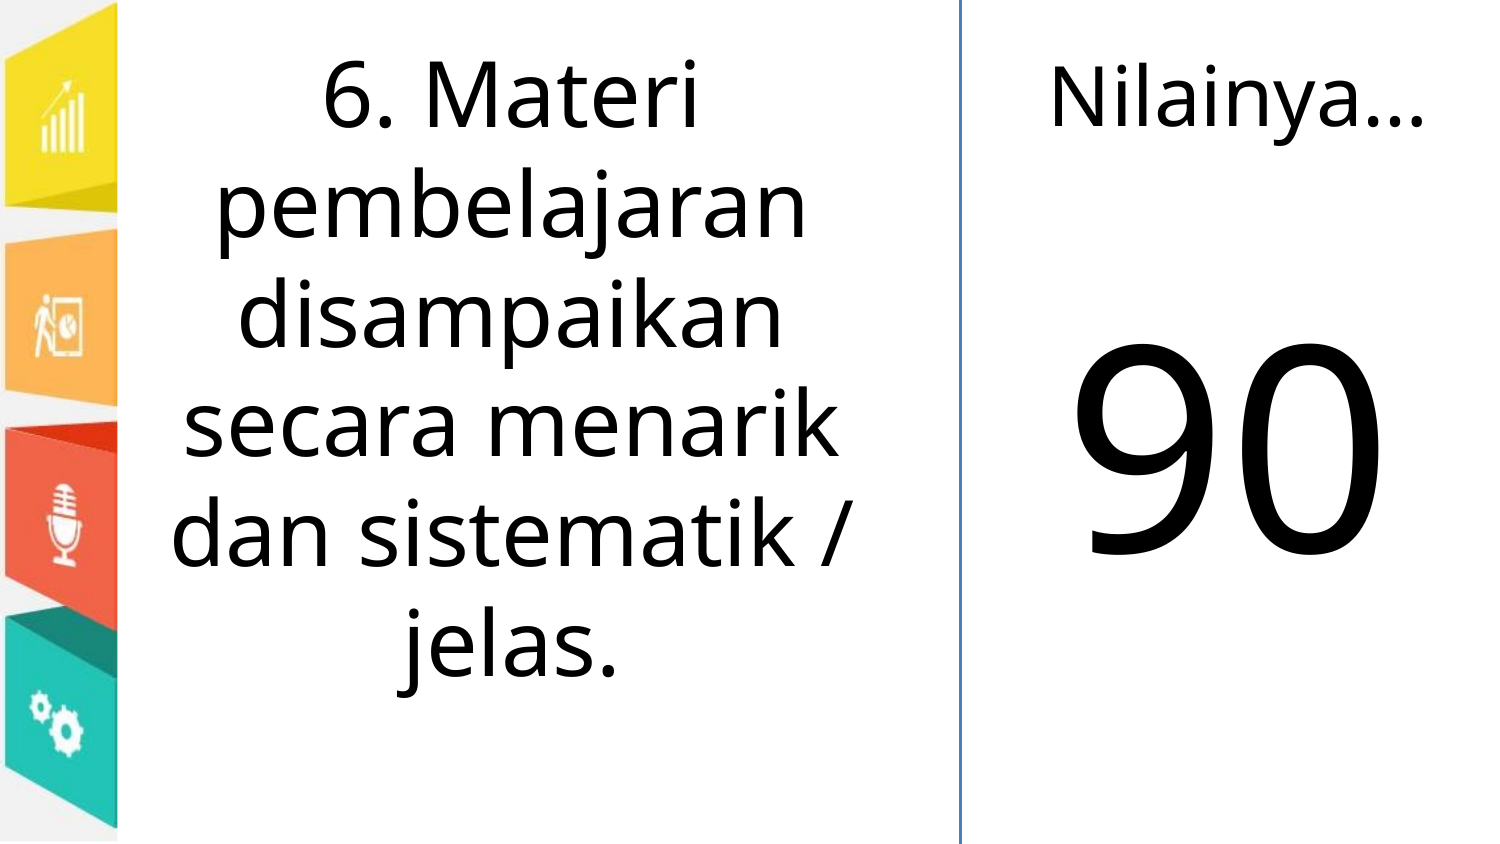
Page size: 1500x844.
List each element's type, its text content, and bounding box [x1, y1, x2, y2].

text_box 6. Materi pembelajaran disampaikan secara menarik dan sistematik / jelas. [135, 28, 926, 703]
text_box Nilainya… [1033, 35, 1444, 151]
picture [0, 0, 132, 844]
text_box 90 [1049, 257, 1408, 618]
